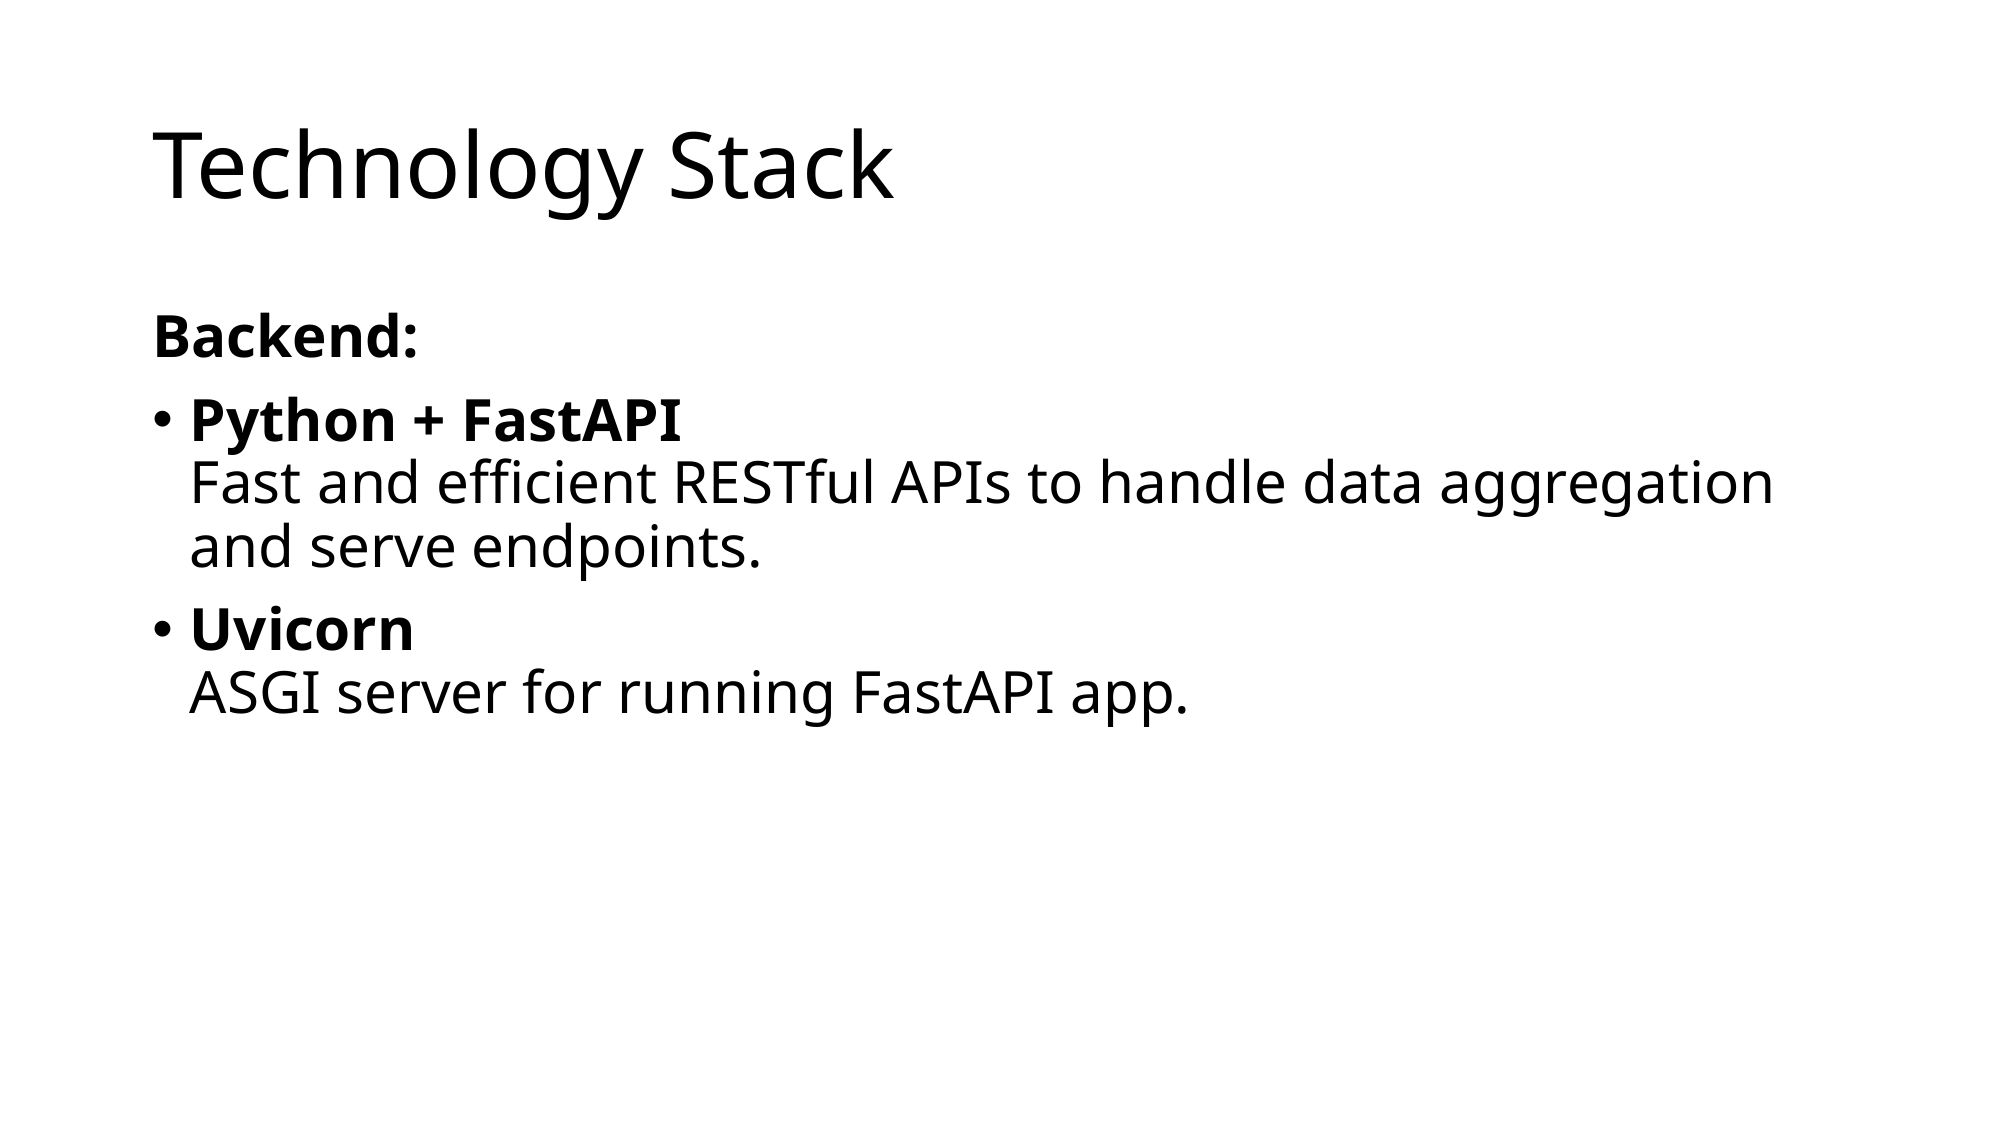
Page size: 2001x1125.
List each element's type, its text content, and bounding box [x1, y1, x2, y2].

list Backend: Python + FastAPI Fast and efficient RESTful APIs to handle data aggregation and serve endpoints. Uvicorn ASGI server for running FastAPI app. [137, 299, 1863, 1014]
title Technology Stack [137, 59, 1863, 278]
